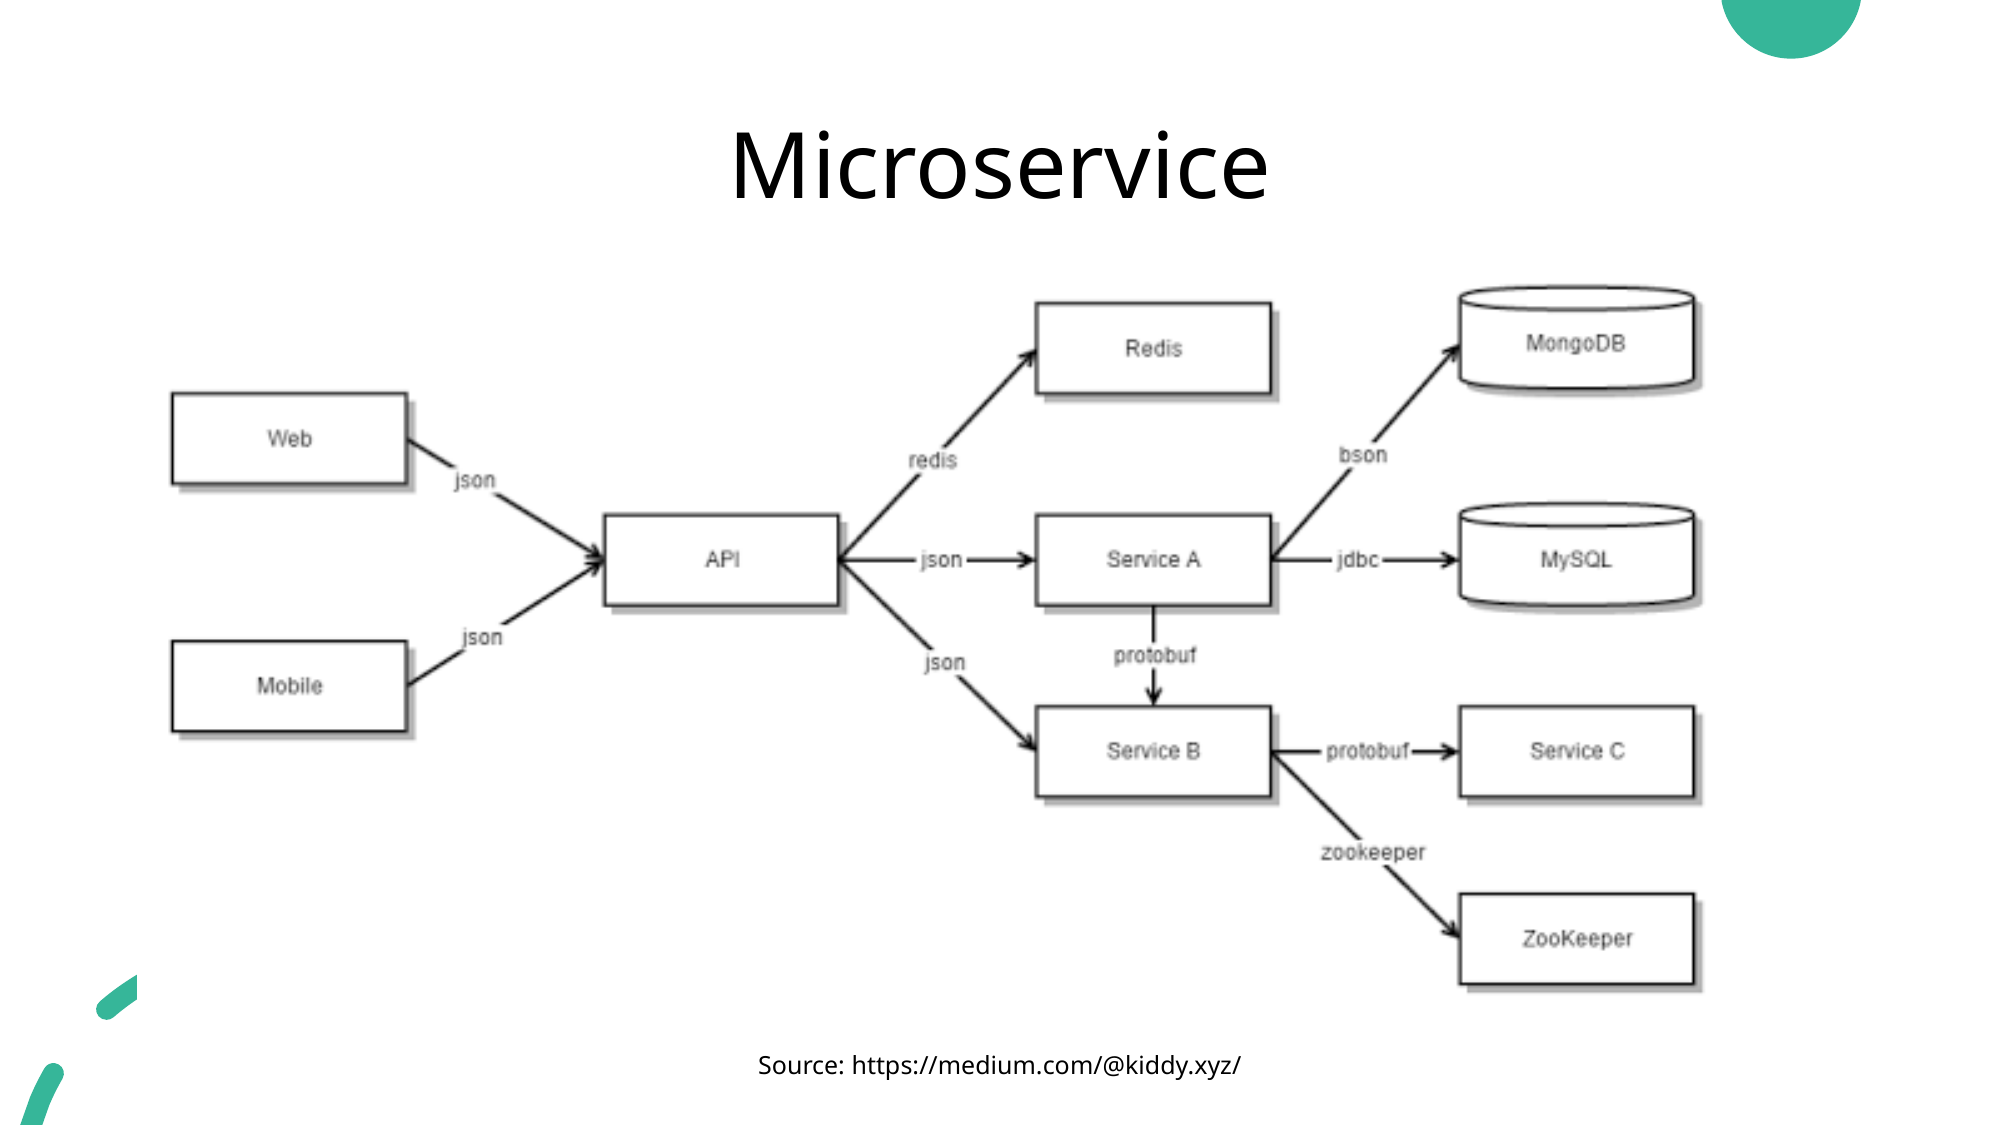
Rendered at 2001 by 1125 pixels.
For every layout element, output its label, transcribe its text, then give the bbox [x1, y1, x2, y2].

title Microservice [137, 59, 1863, 278]
picture [137, 245, 1738, 1021]
text_box Source: https://medium.com/@kiddy.xyz/ [743, 1042, 1257, 1088]
